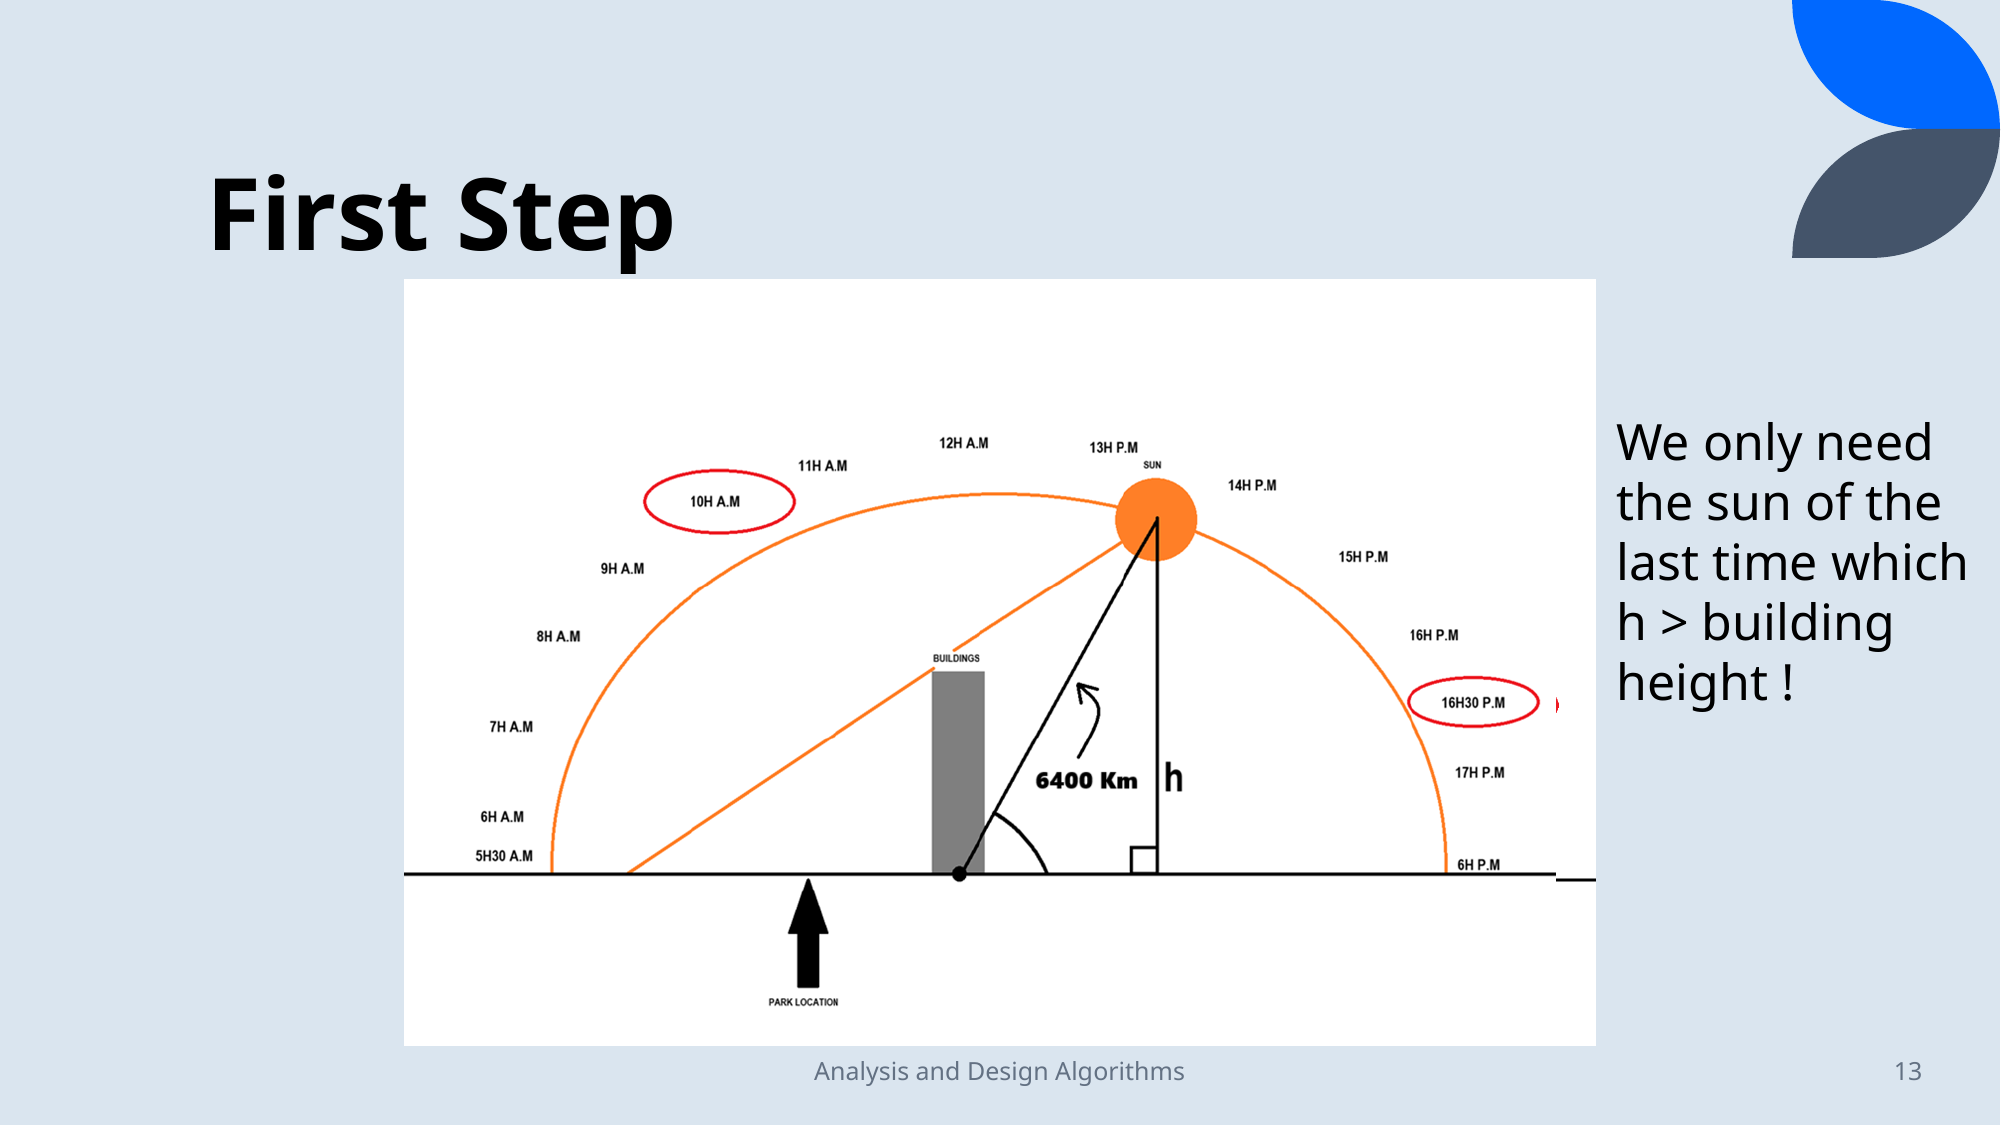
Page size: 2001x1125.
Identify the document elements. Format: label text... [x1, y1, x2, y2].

slide_number 13 [1665, 1042, 1938, 1103]
footer Analysis and Design Algorithms [662, 1046, 1338, 1103]
title First Step [191, 62, 1796, 280]
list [404, 279, 1596, 1046]
text_box We only need the sun of the last time which h > building height ! [1601, 403, 2000, 719]
picture [404, 282, 1556, 1043]
